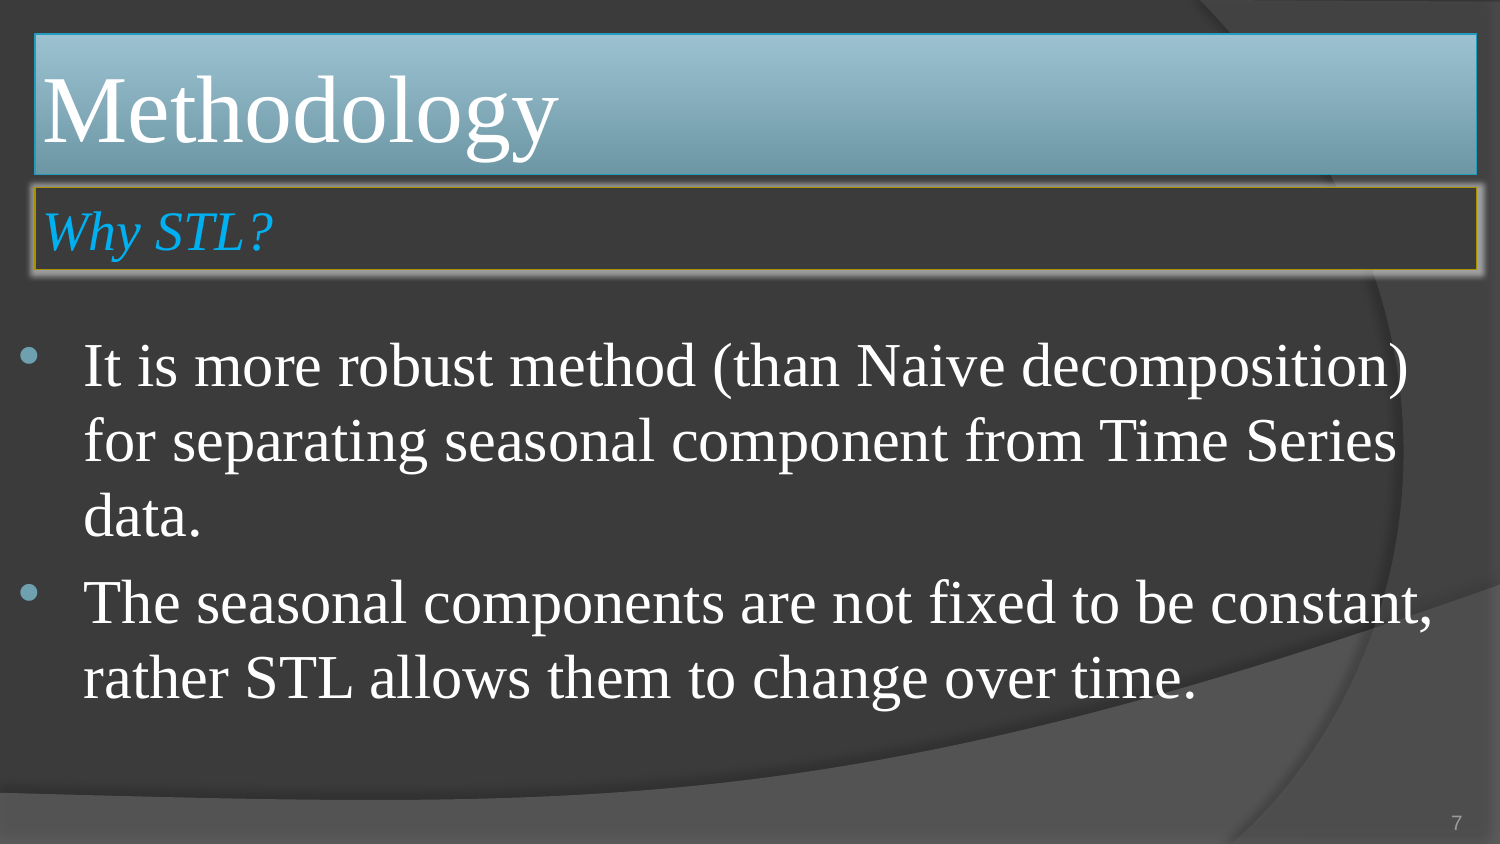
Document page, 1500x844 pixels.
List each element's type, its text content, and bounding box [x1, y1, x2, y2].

title Methodology [34, 33, 1477, 175]
slide_number 7 [1337, 790, 1463, 835]
list It is more robust method (than Naive decomposition) for separating seasonal component from Time Series data. The seasonal components are not fixed to be constant, rather STL allows them to change over time. [0, 316, 1500, 844]
text_box Why STL? [34, 187, 1477, 270]
